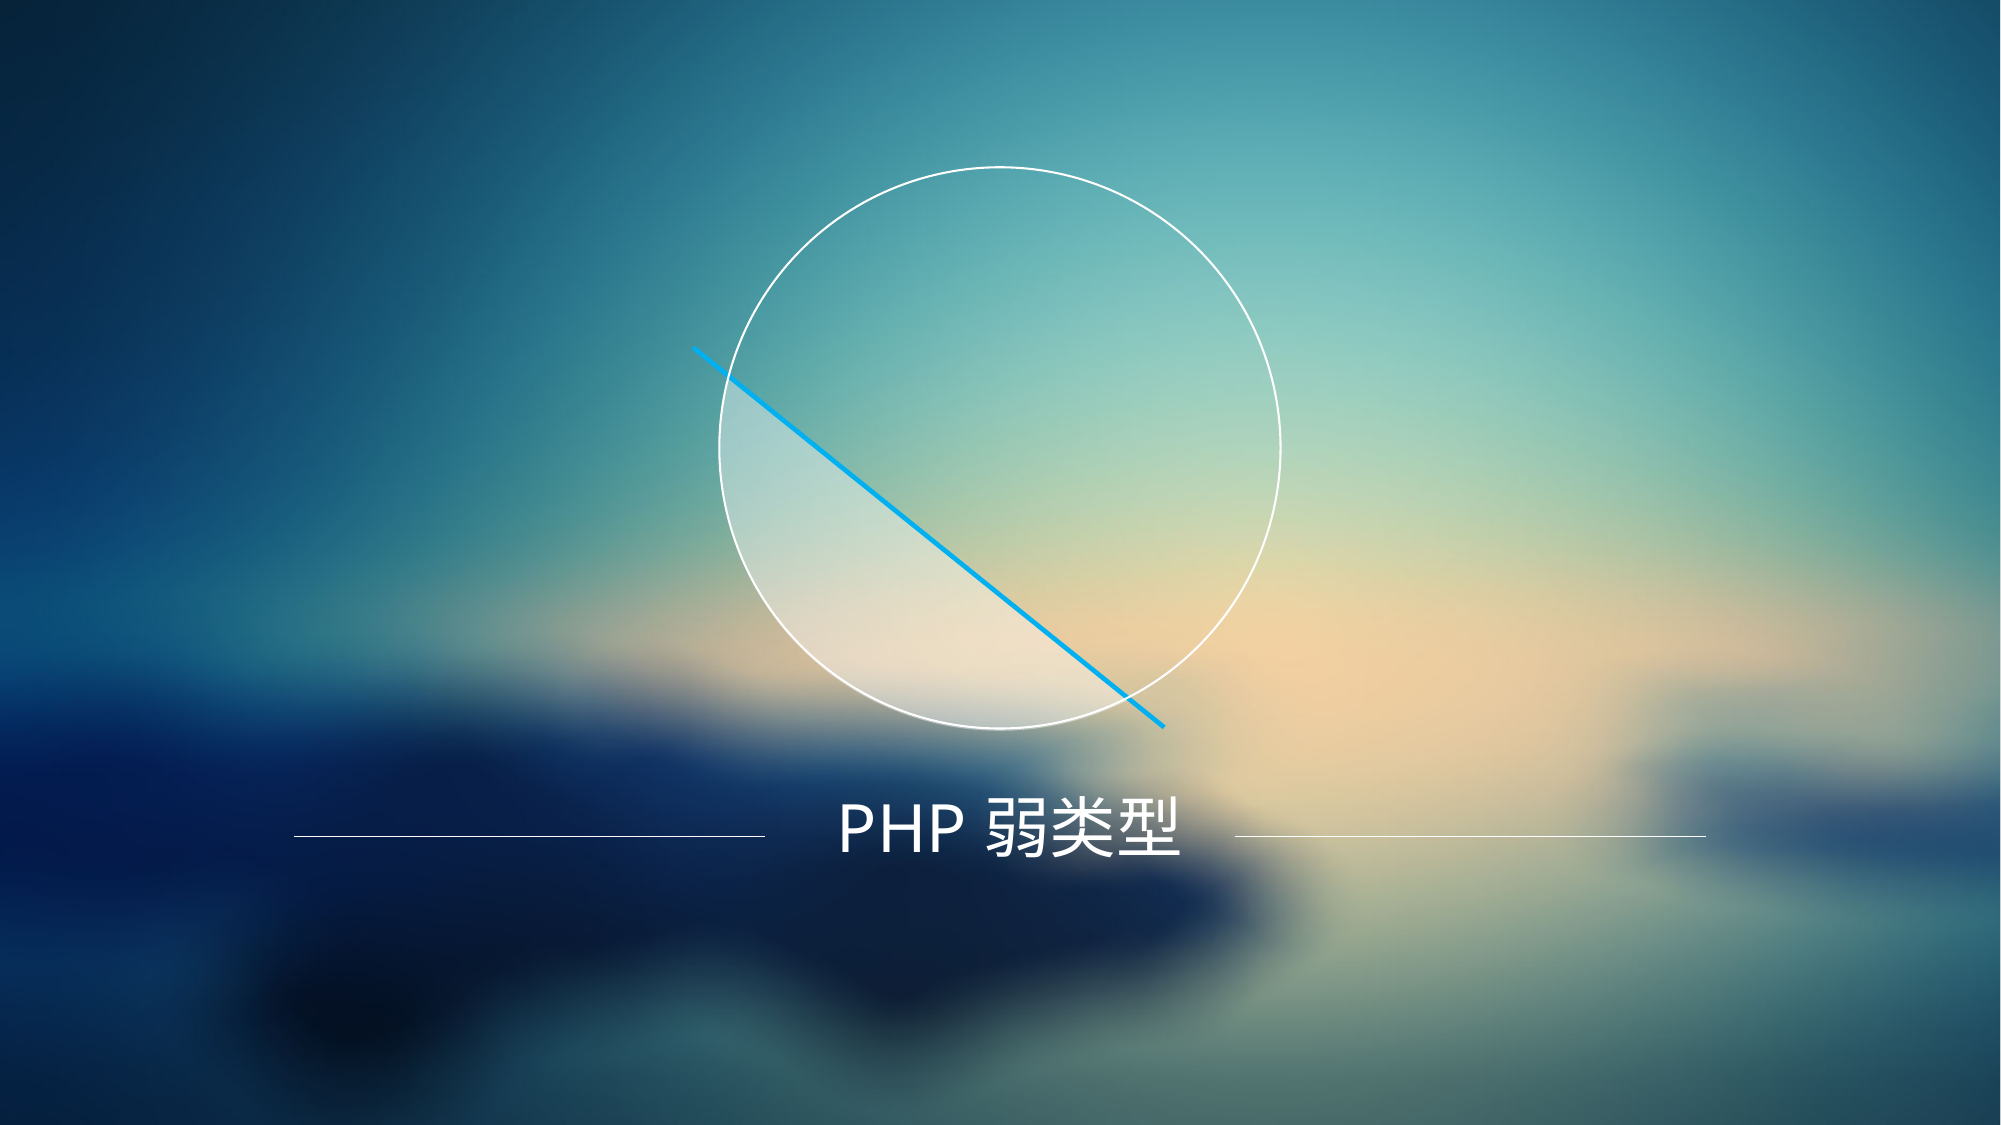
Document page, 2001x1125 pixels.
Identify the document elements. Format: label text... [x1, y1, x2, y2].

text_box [693, 347, 1165, 728]
text_box PHP弱类型 [821, 778, 1198, 874]
text_box [953, 728, 1047, 732]
picture [0, 0, 2001, 1125]
text_box [736, 166, 1282, 677]
